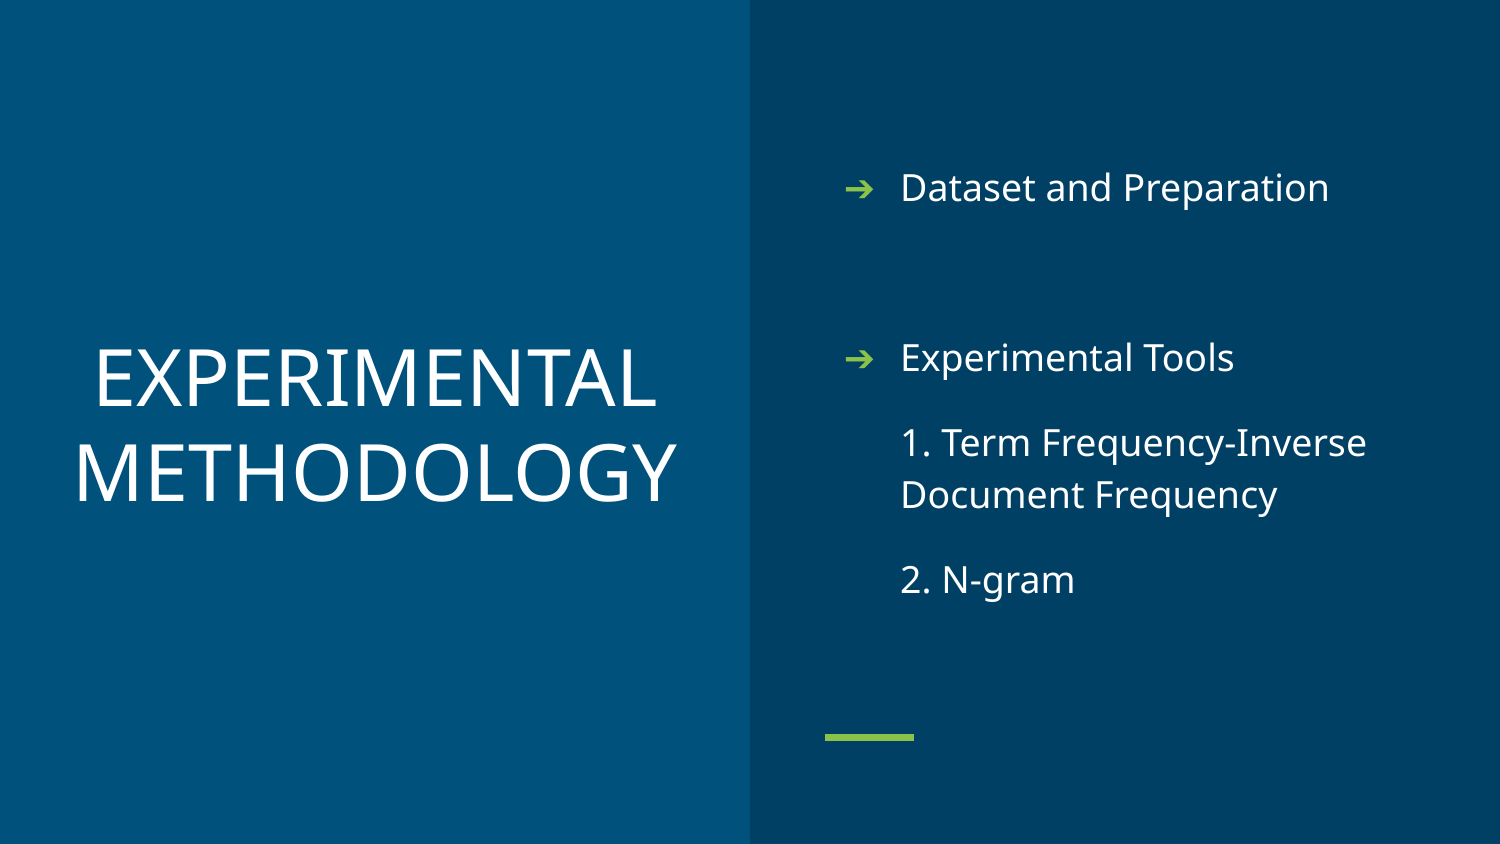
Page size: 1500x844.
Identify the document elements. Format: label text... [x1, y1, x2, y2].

list Dataset and Preparation Experimental Tools 1. Term Frequency-Inverse Document Frequency 2. N-gram [810, 118, 1440, 725]
title EXPERIMENTAL METHODOLOGY [43, 298, 708, 546]
